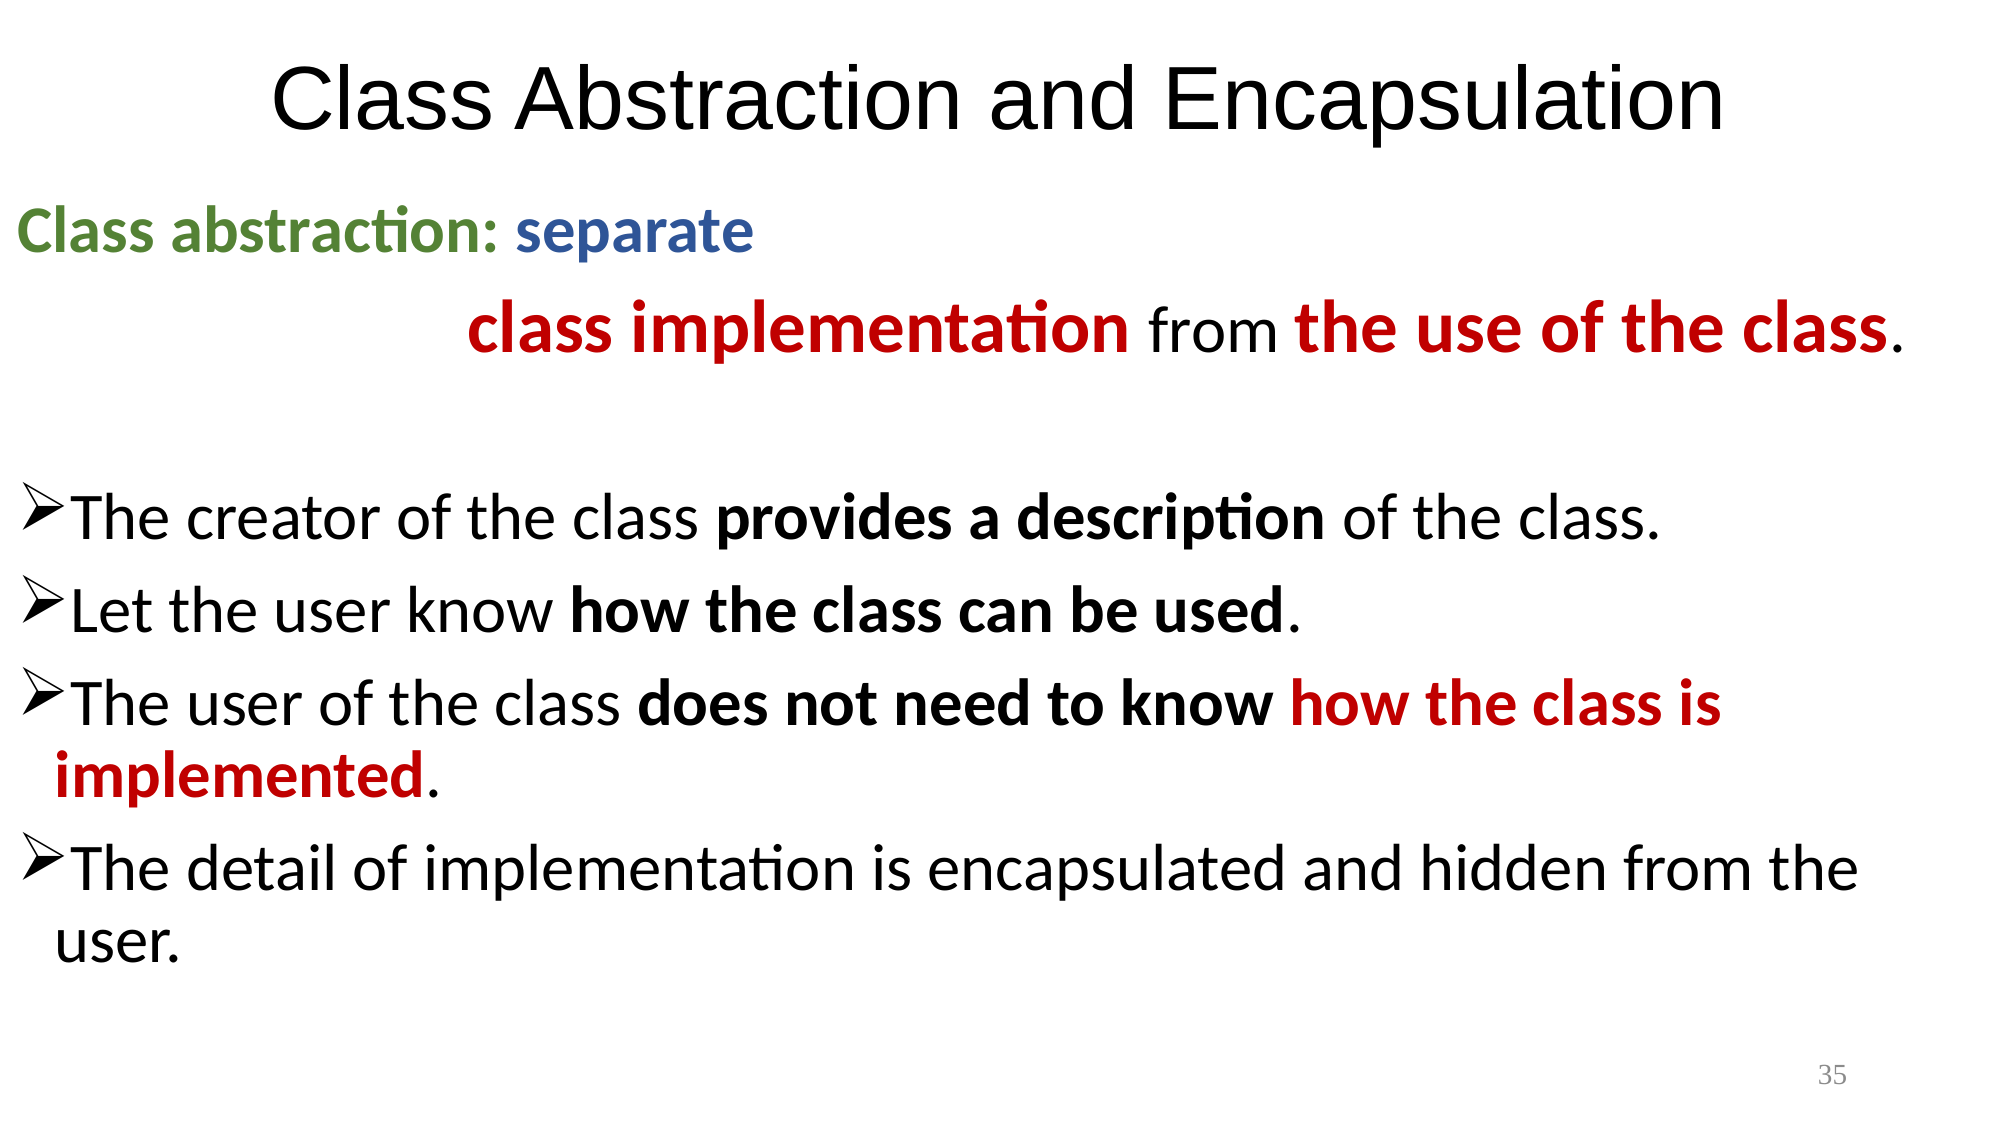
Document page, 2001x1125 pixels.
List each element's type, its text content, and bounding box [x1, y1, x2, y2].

title Class Abstraction and Encapsulation [0, 43, 2000, 157]
slide_number 35 [1412, 1043, 1863, 1103]
list Class abstraction: separate class implementation from the use of the class. The creator of the class provides a description of the class. Let the user know how the class can be used. The user of the class does not need to know how the class is implemented. The detail of implementation is encapsulated and hidden from the user. [2, 187, 1986, 1043]
text_box [563, 487, 2000, 564]
